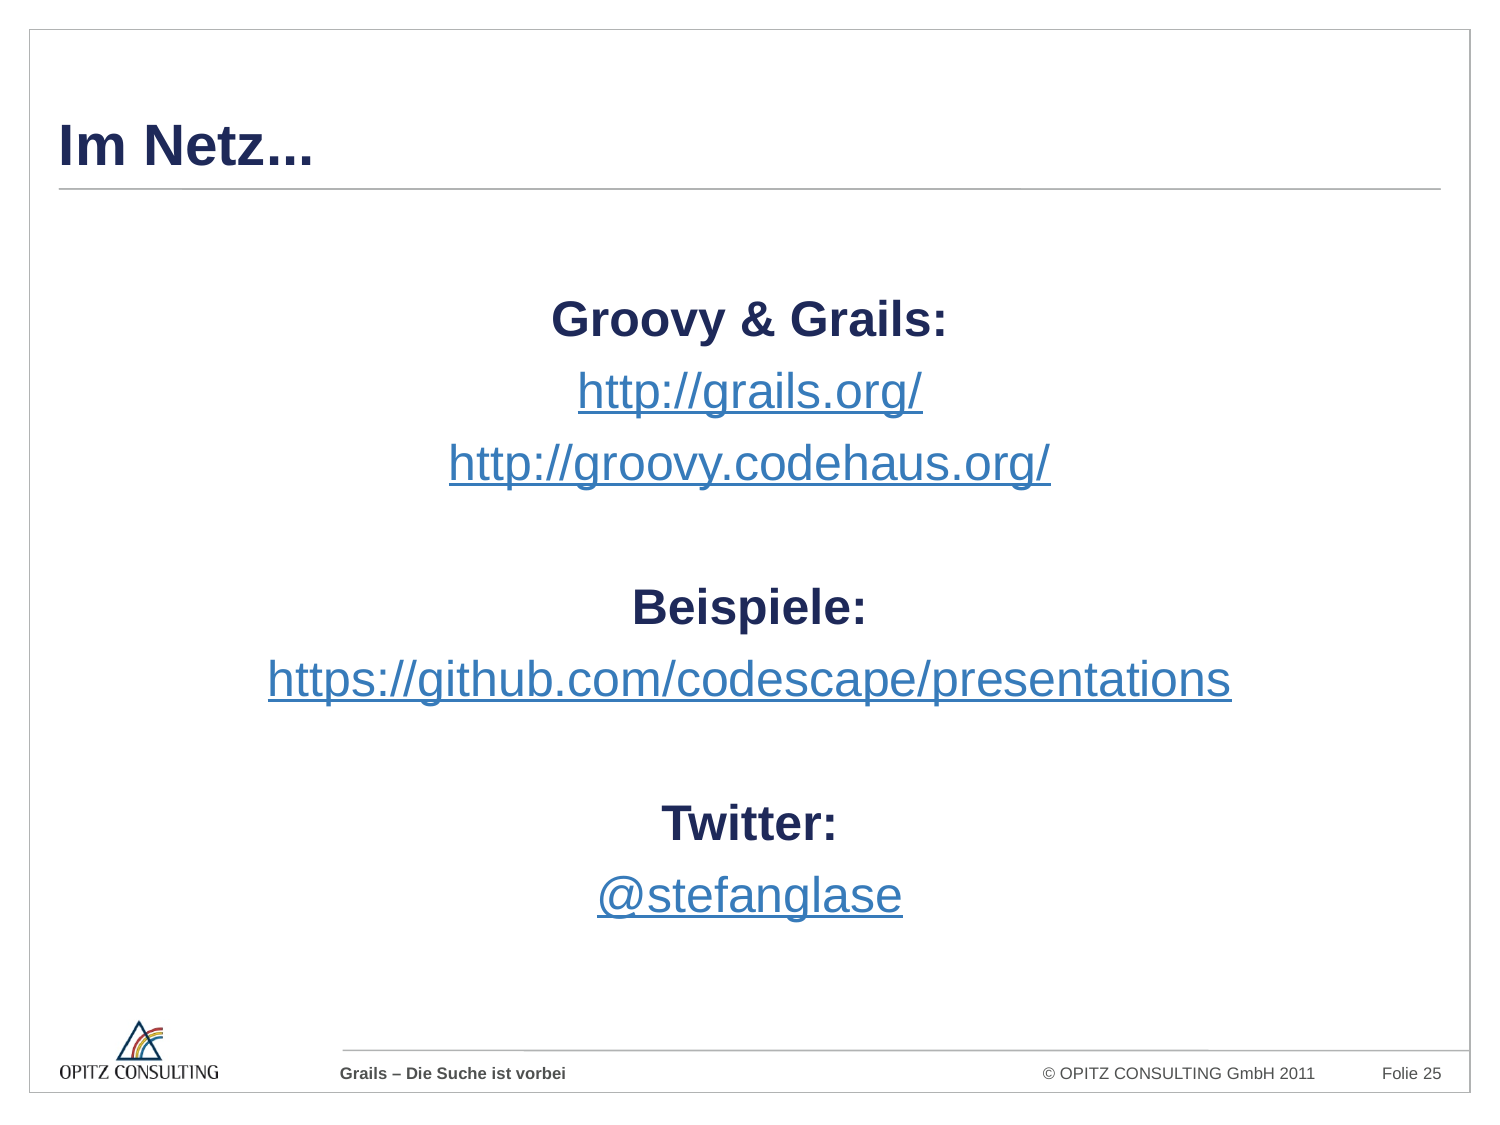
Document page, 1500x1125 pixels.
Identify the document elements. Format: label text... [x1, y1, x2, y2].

text_box Groovy & Grails: http://grails.org/ http://groovy.codehaus.org/ Beispiele: https://github.com/codescape/presentations Twitter: @stefanglase [53, 267, 1447, 930]
picture [60, 1019, 218, 1079]
title Im Netz... [59, 35, 1442, 178]
